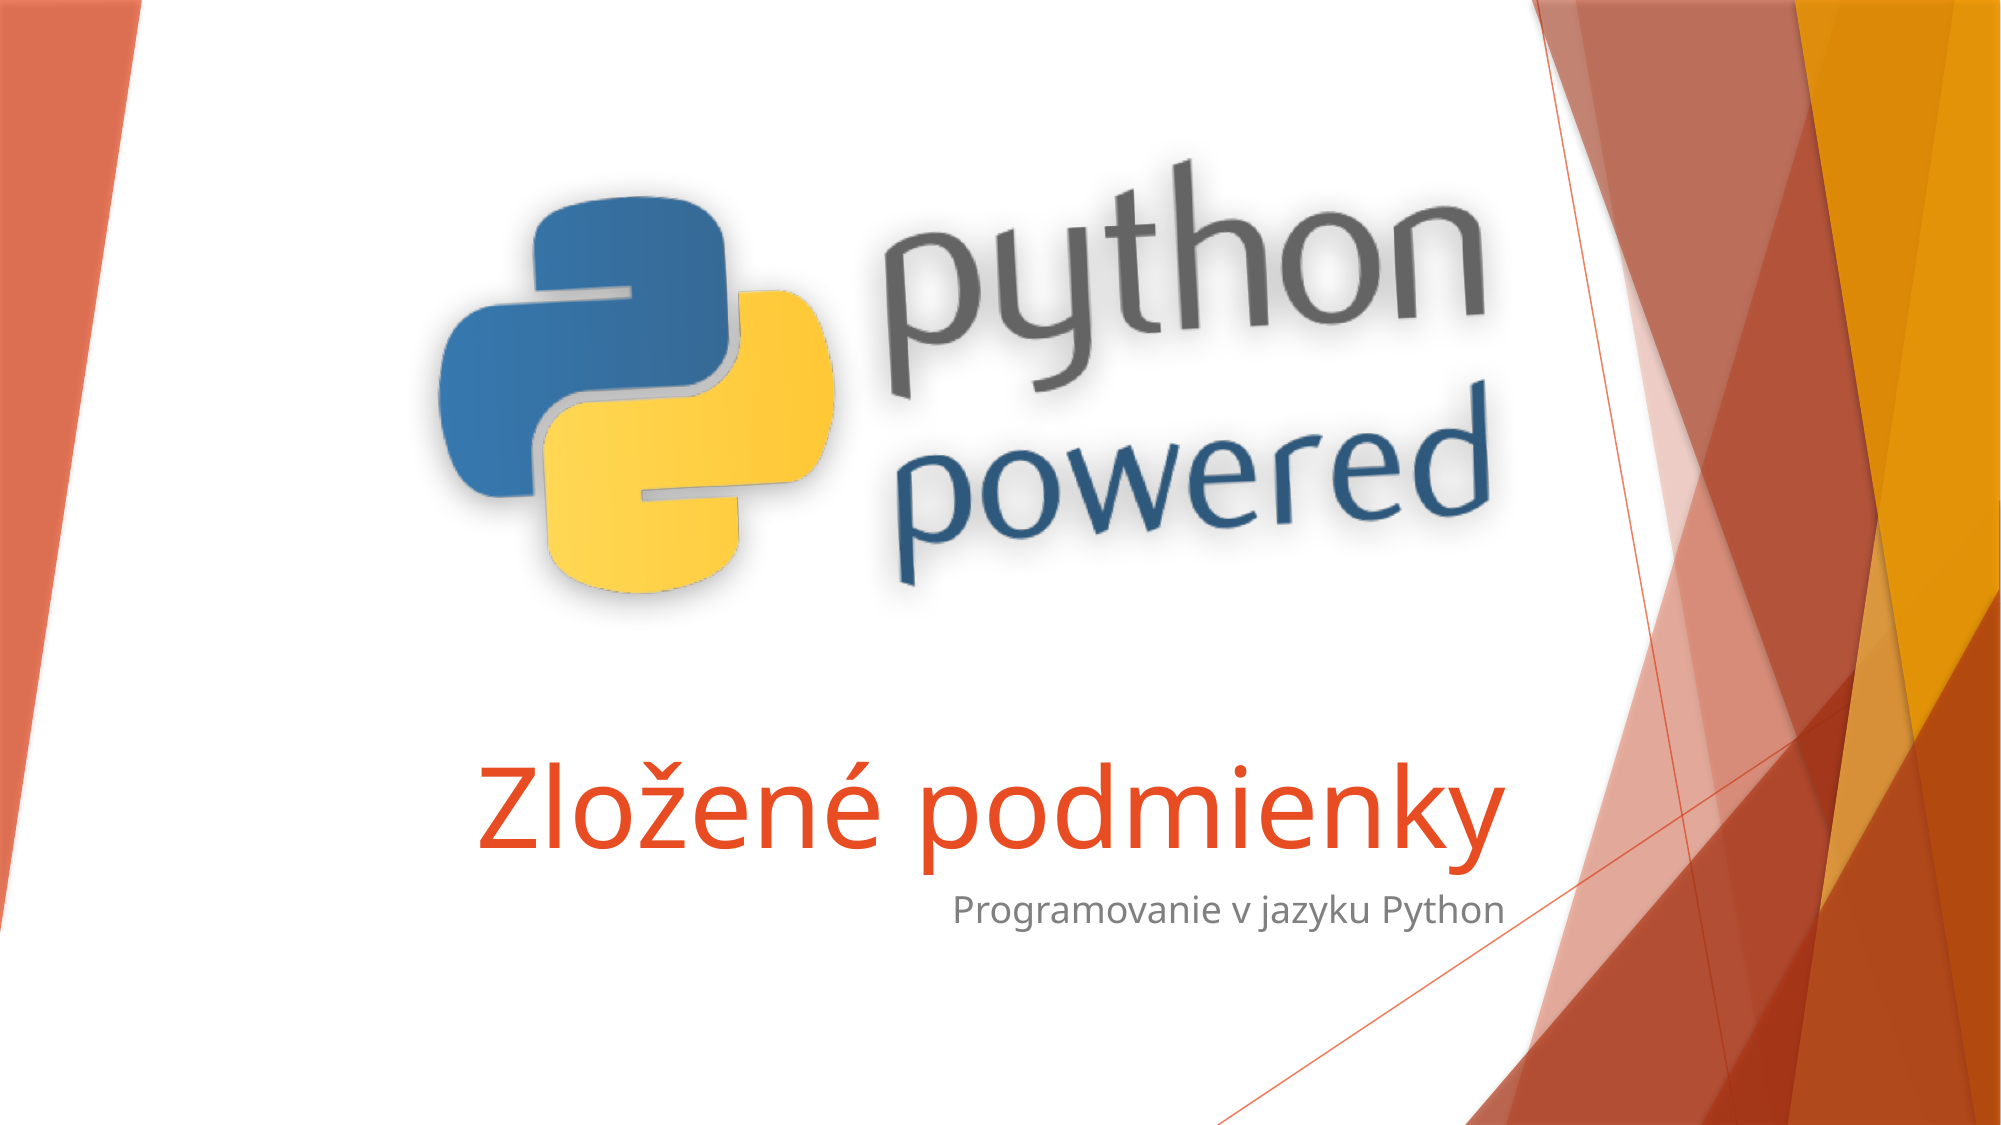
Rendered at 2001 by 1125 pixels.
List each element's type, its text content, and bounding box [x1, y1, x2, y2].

title Zložené podmienky [103, 608, 1522, 879]
picture [382, 127, 1552, 629]
subtitle Programovanie v jazyku Python [247, 878, 1522, 1059]
